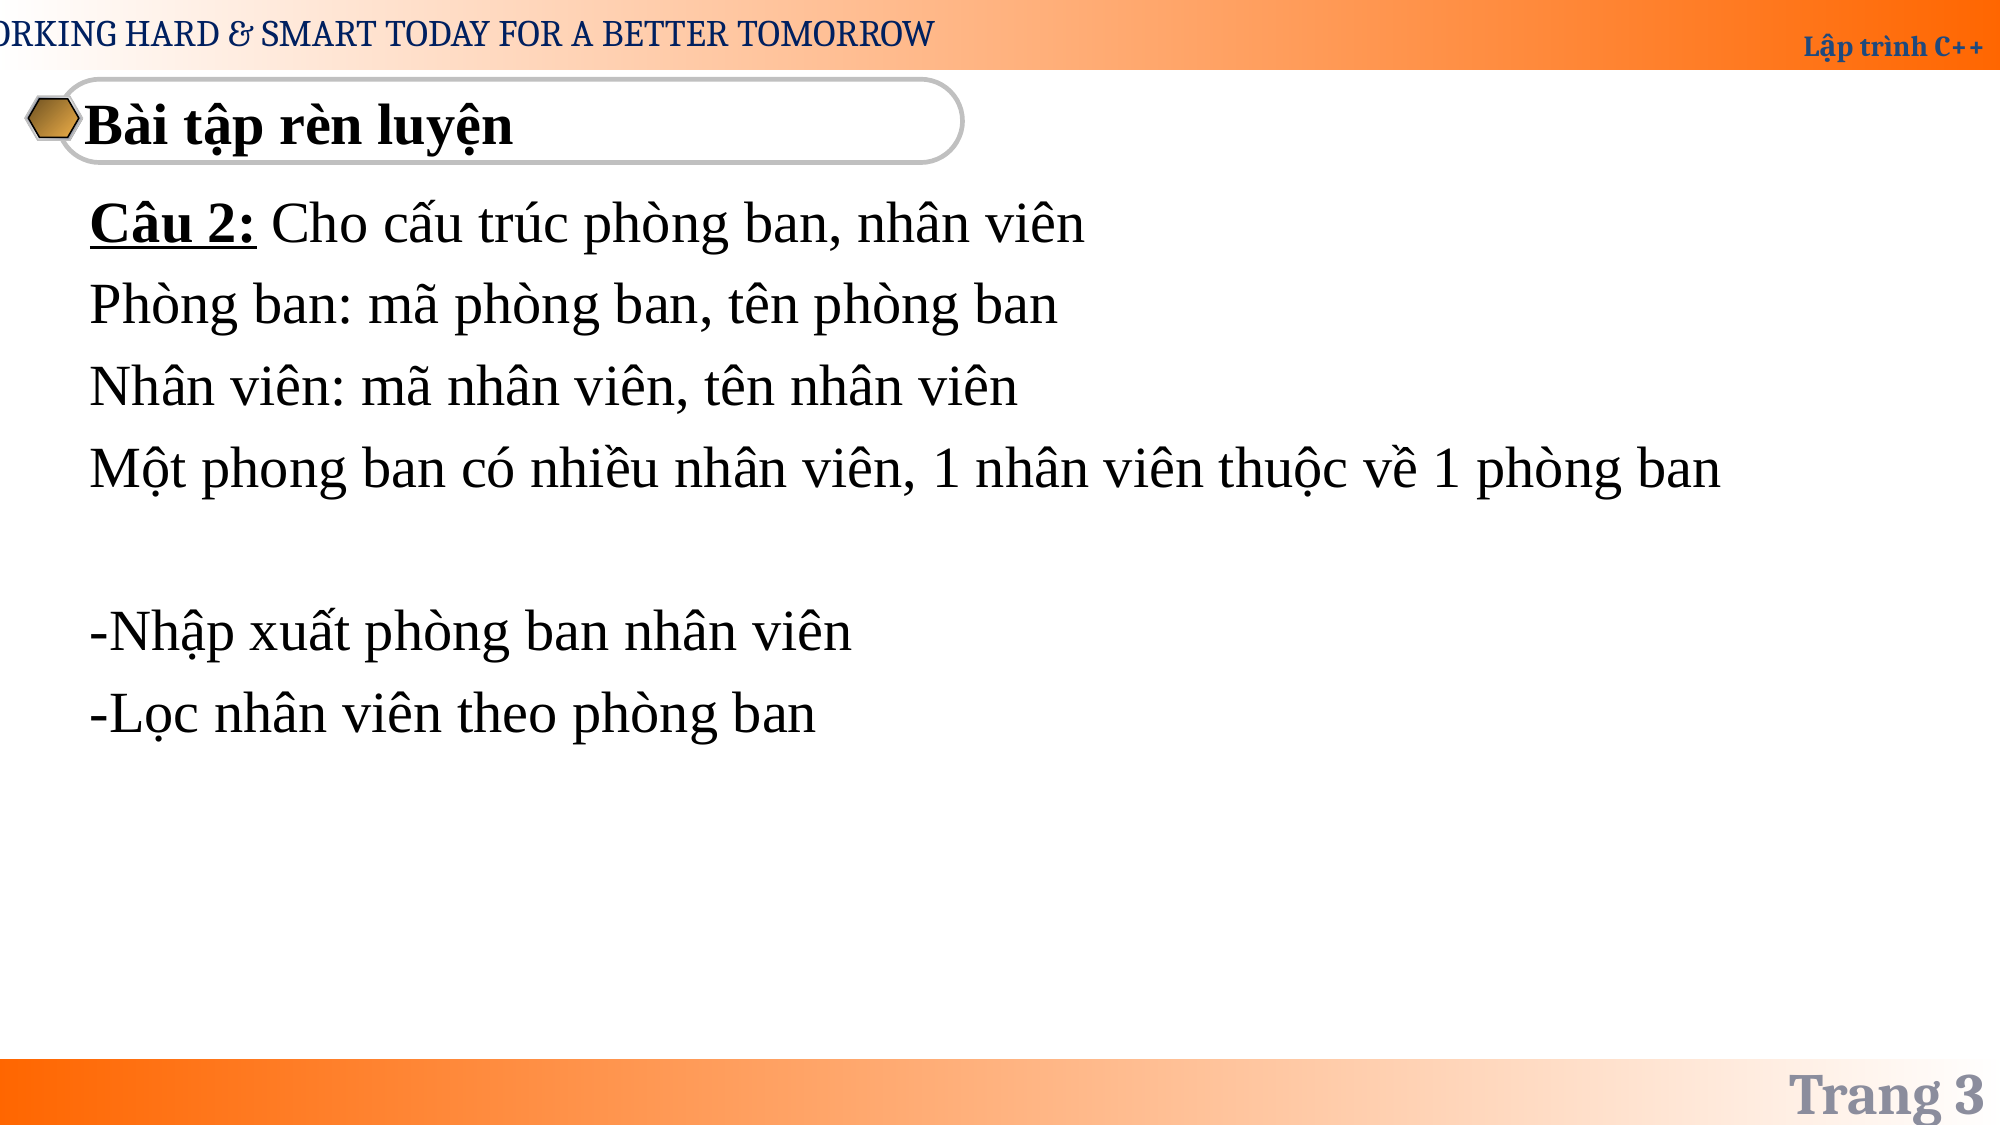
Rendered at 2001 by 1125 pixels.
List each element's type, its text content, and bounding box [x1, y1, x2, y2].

slide_number Trang 3 [1533, 1060, 2000, 1121]
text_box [24, 78, 963, 163]
slide_number Trang 2 [1609, 0, 1613, 70]
text_box Câu 2: Cho cấu trúc phòng ban, nhân viên Phòng ban: mã phòng ban, tên phòng ban Nhân viên: mã nhân viên, tên nhân viên Một phong ban có nhiều nhân viên, 1 nhân viên thuộc về 1 phòng ban -Nhập xuất phòng ban nhân viên -Lọc nhân viên theo phòng ban [75, 176, 1925, 1038]
